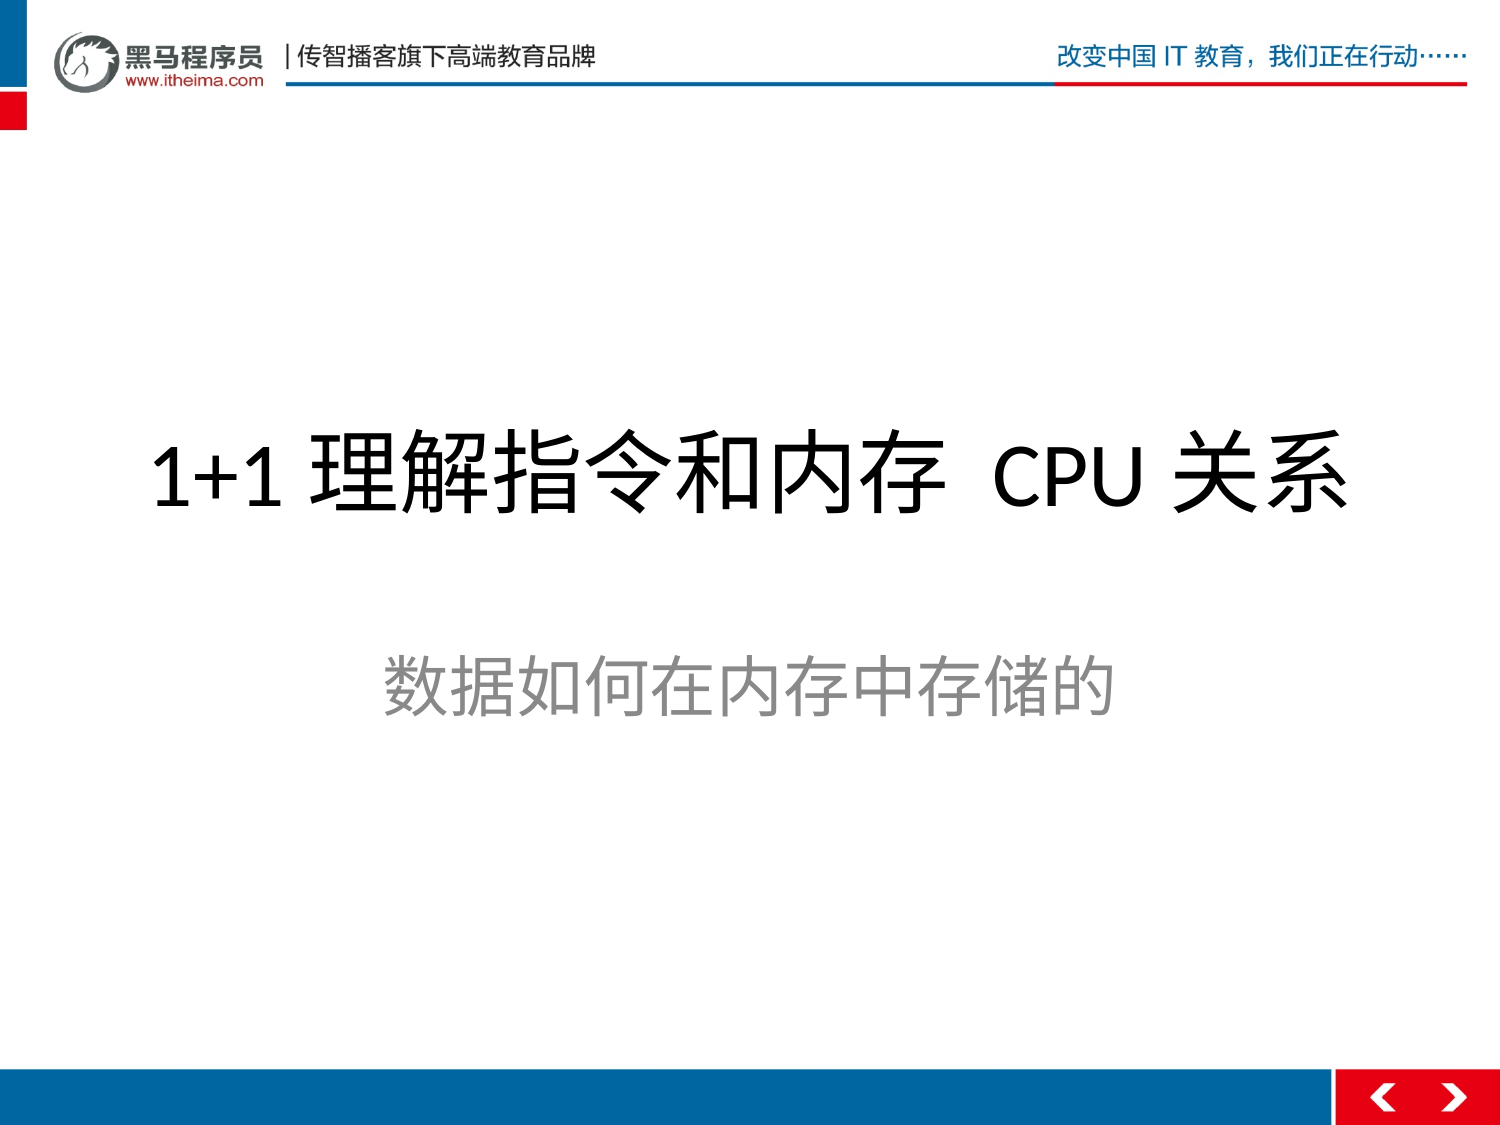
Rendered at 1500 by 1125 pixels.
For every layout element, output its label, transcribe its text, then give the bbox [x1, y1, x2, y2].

subtitle 数据如何在内存中存储的 [225, 637, 1275, 925]
picture [0, 0, 1500, 1125]
title 1+1理解指令和内存 CPU关系 [112, 349, 1388, 591]
